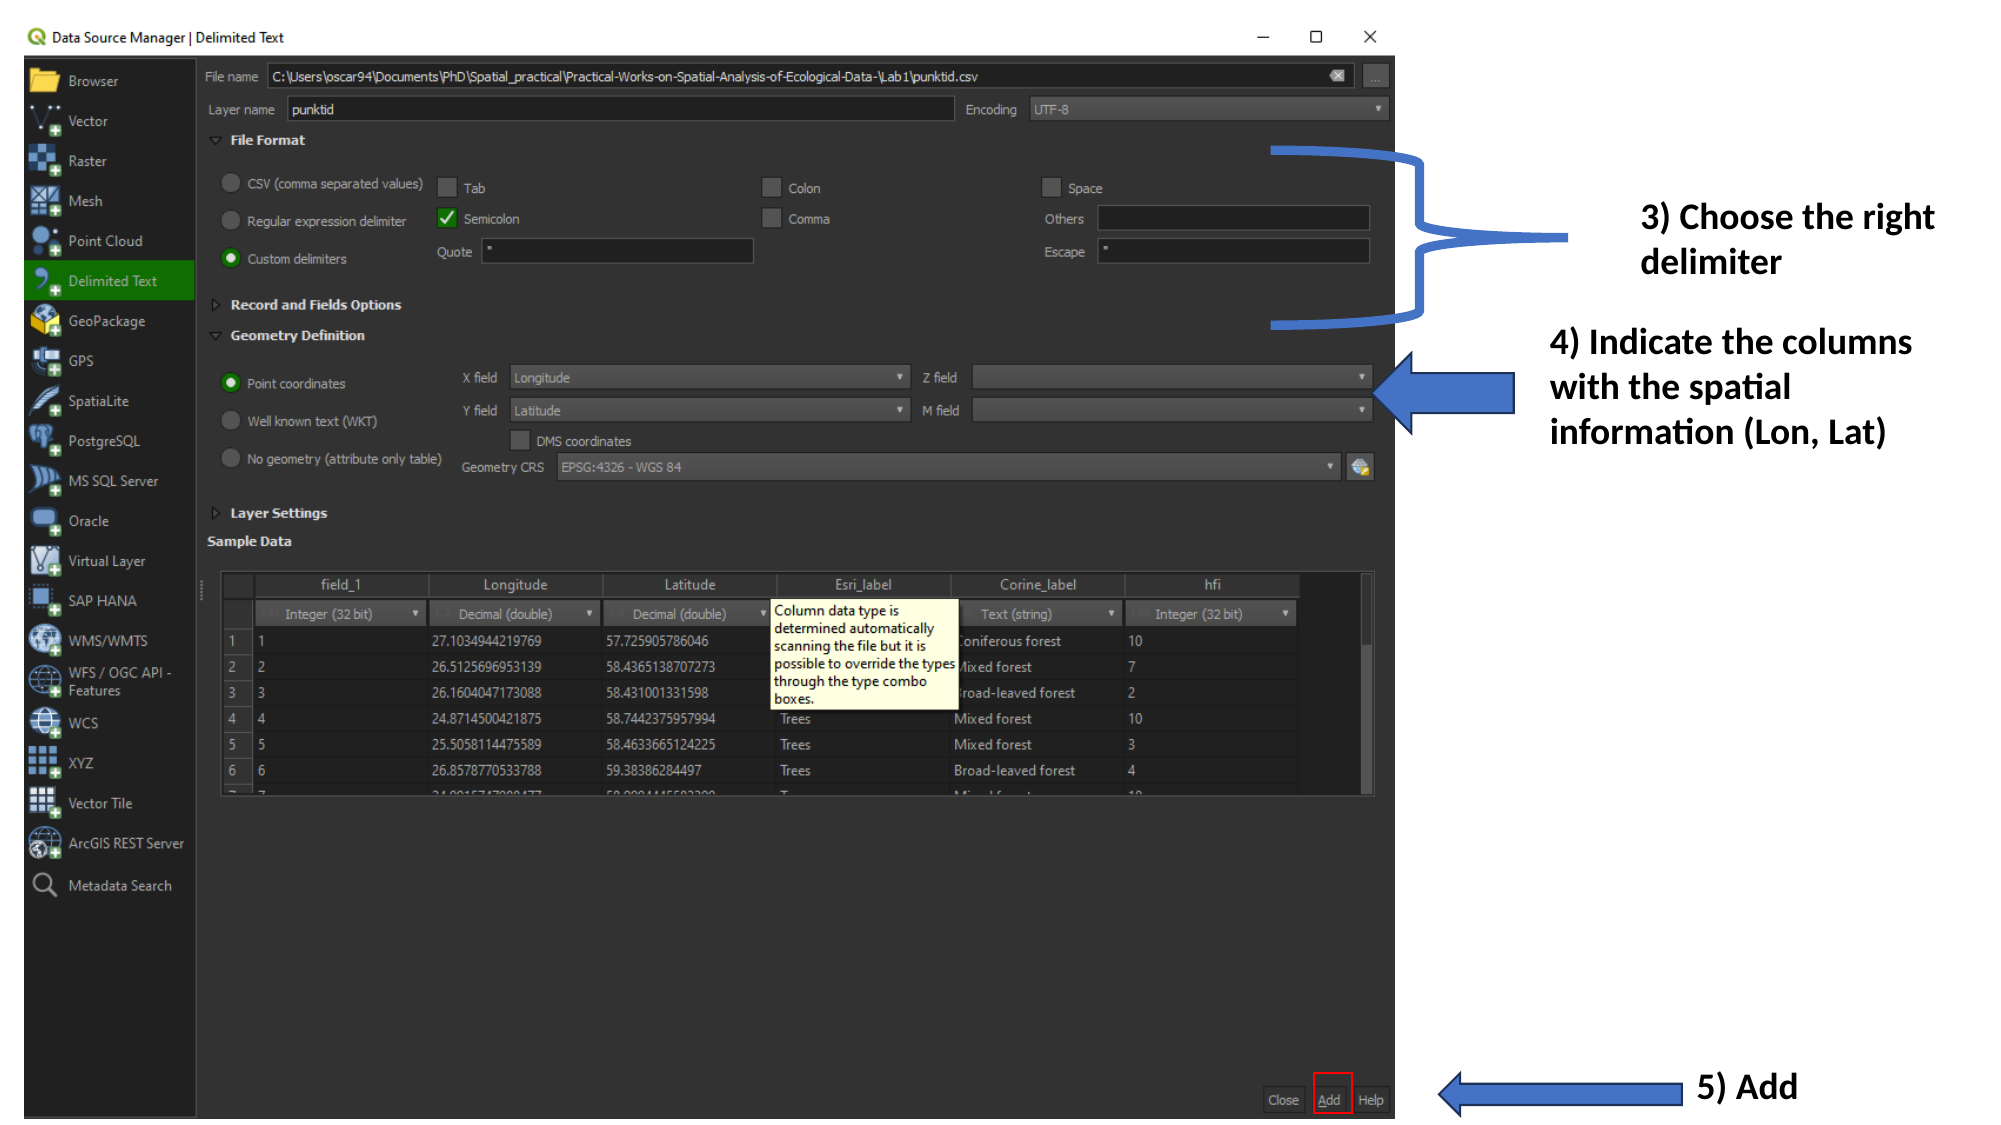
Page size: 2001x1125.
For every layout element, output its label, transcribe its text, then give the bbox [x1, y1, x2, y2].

text_box 5) Add [1681, 1054, 2000, 1115]
text_box [1437, 1070, 1681, 1119]
text_box 4) Indicate the columns with the spatial information (Lon, Lat) [1535, 309, 1942, 460]
text_box [1395, 156, 1569, 320]
picture [24, 25, 1395, 1119]
text_box 3) Choose the right delimiter [1625, 184, 2000, 290]
text_box [1395, 350, 1515, 436]
